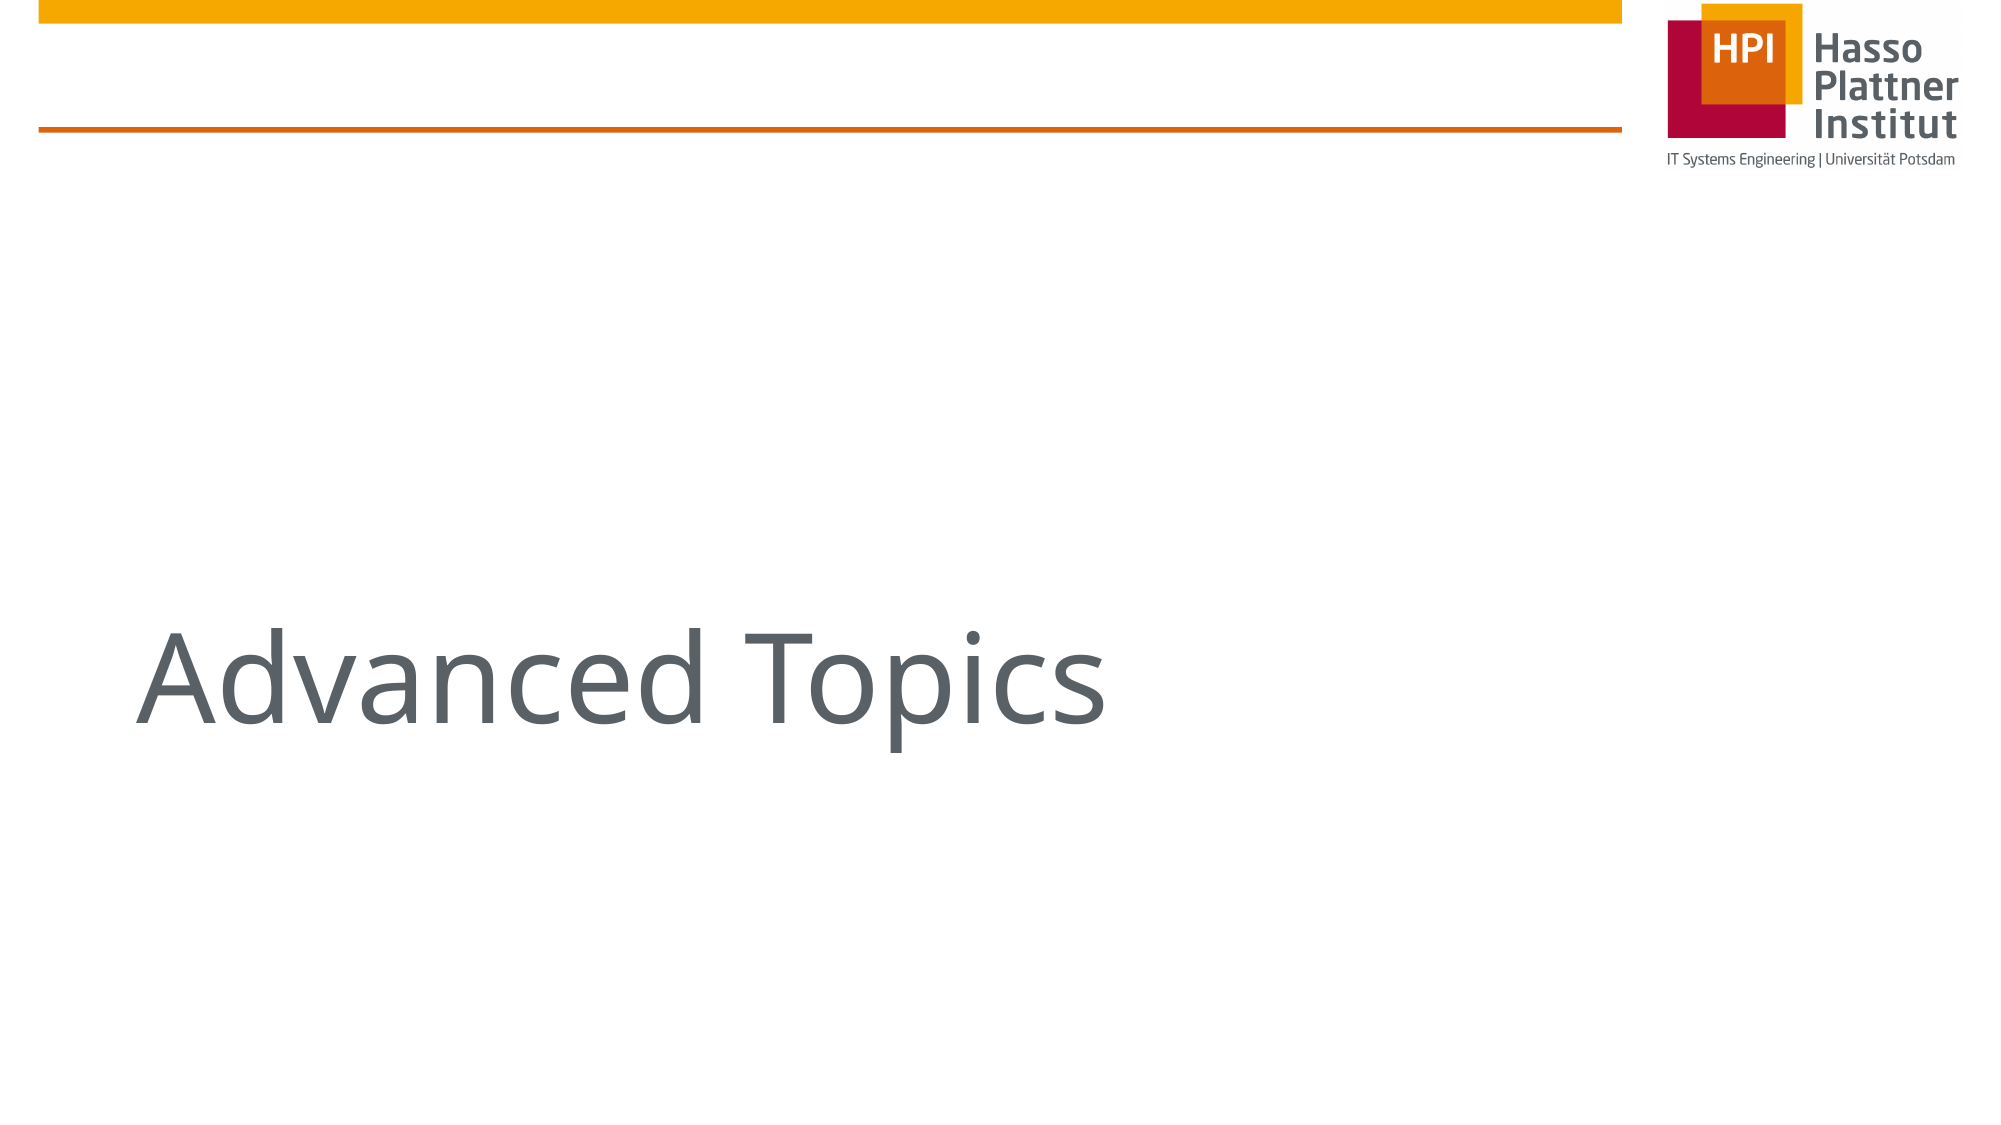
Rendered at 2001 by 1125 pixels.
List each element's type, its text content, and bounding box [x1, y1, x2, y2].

picture [1664, 0, 1965, 170]
title Advanced Topics [136, 280, 1862, 749]
